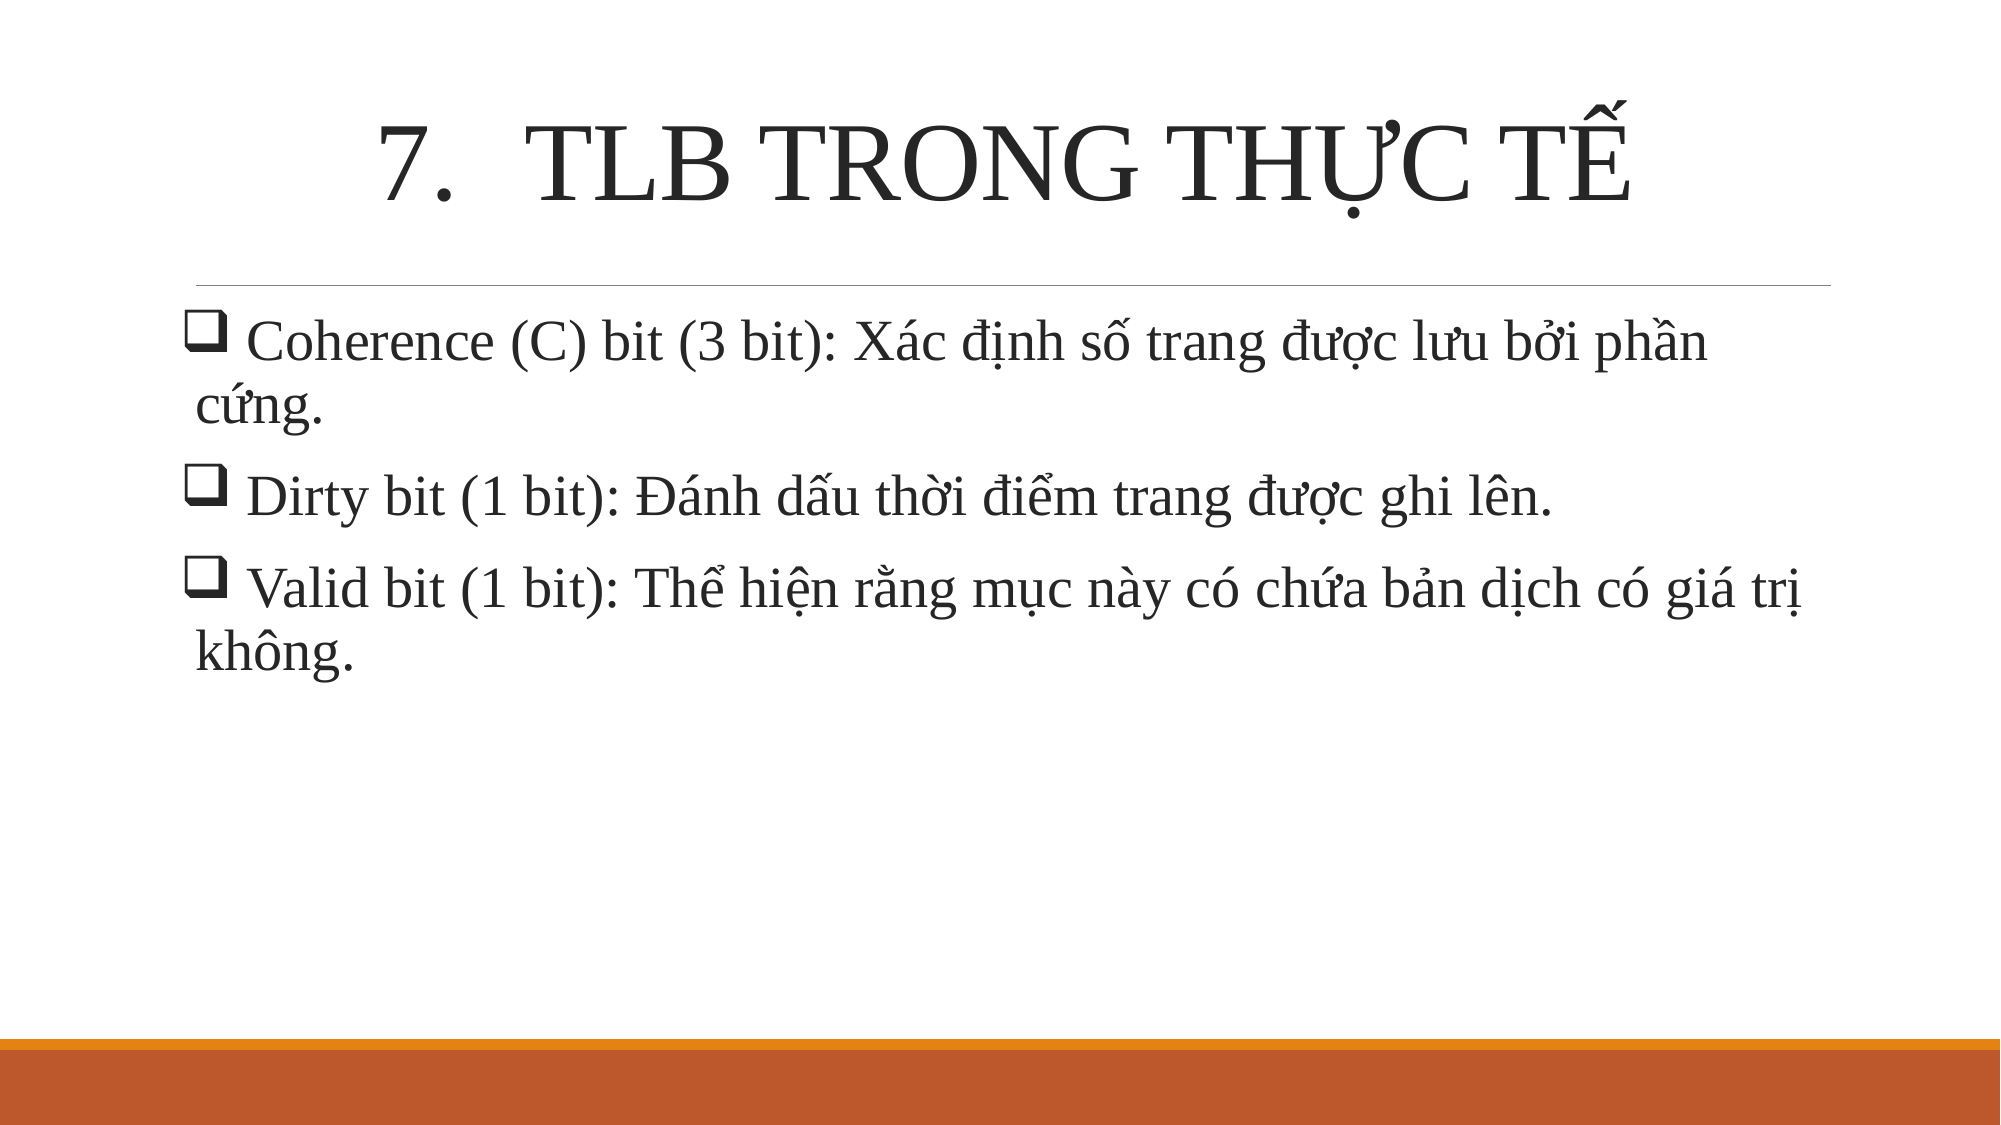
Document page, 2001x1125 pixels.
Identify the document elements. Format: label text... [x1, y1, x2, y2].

list Coherence (C) bit (3 bit): Xác định số trang được lưu bởi phần cứng. Dirty bit (1 bit): Đánh dấu thời điểm trang được ghi lên. Valid bit (1 bit): Thể hiện rằng mục này có chứa bản dịch có giá trị không. [180, 302, 1830, 963]
title TLB TRONG THỰC TẾ [180, 47, 1830, 285]
